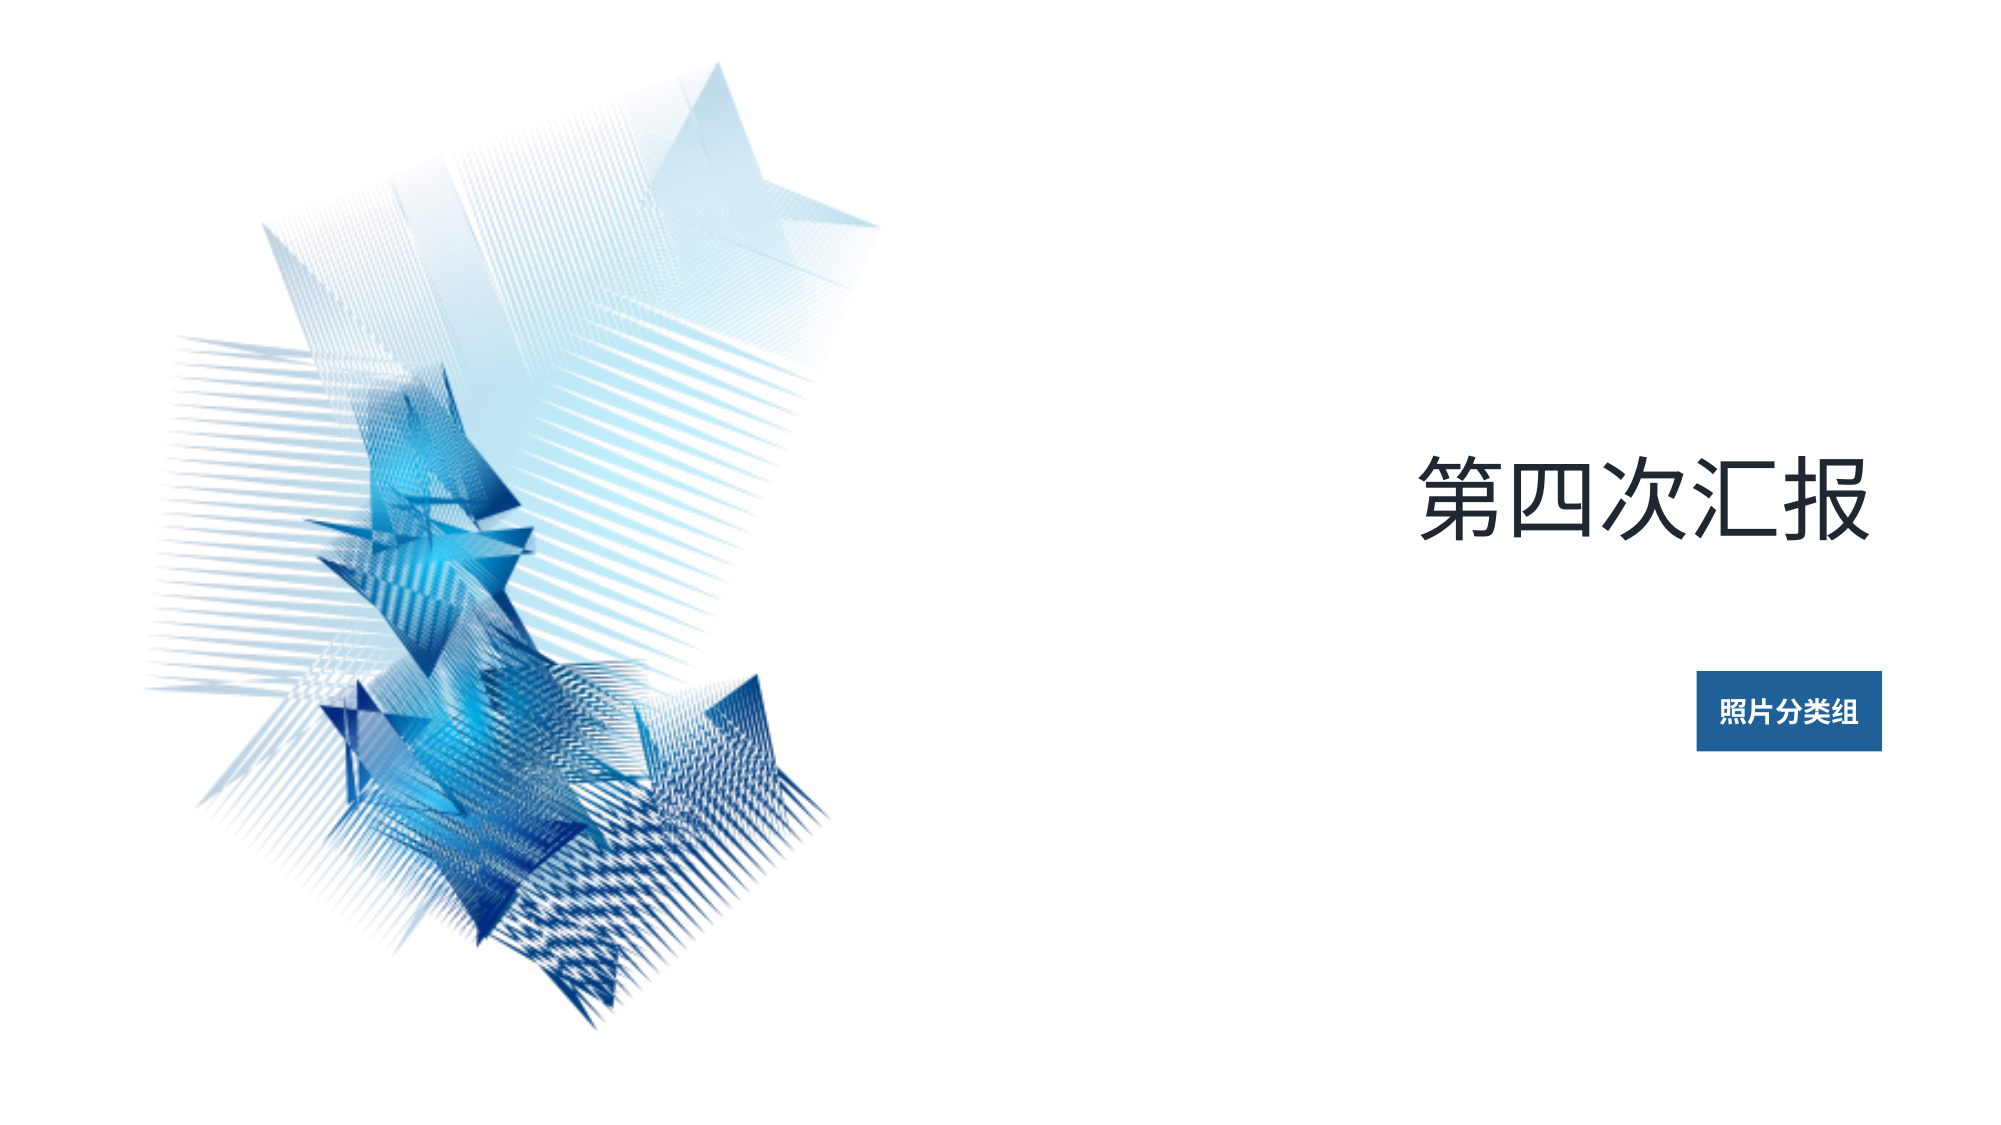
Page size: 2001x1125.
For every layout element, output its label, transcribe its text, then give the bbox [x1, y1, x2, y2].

picture [0, 0, 1066, 1100]
text_box 照片分类组 [1696, 670, 1883, 753]
text_box 第四次汇报 [1399, 433, 1889, 669]
